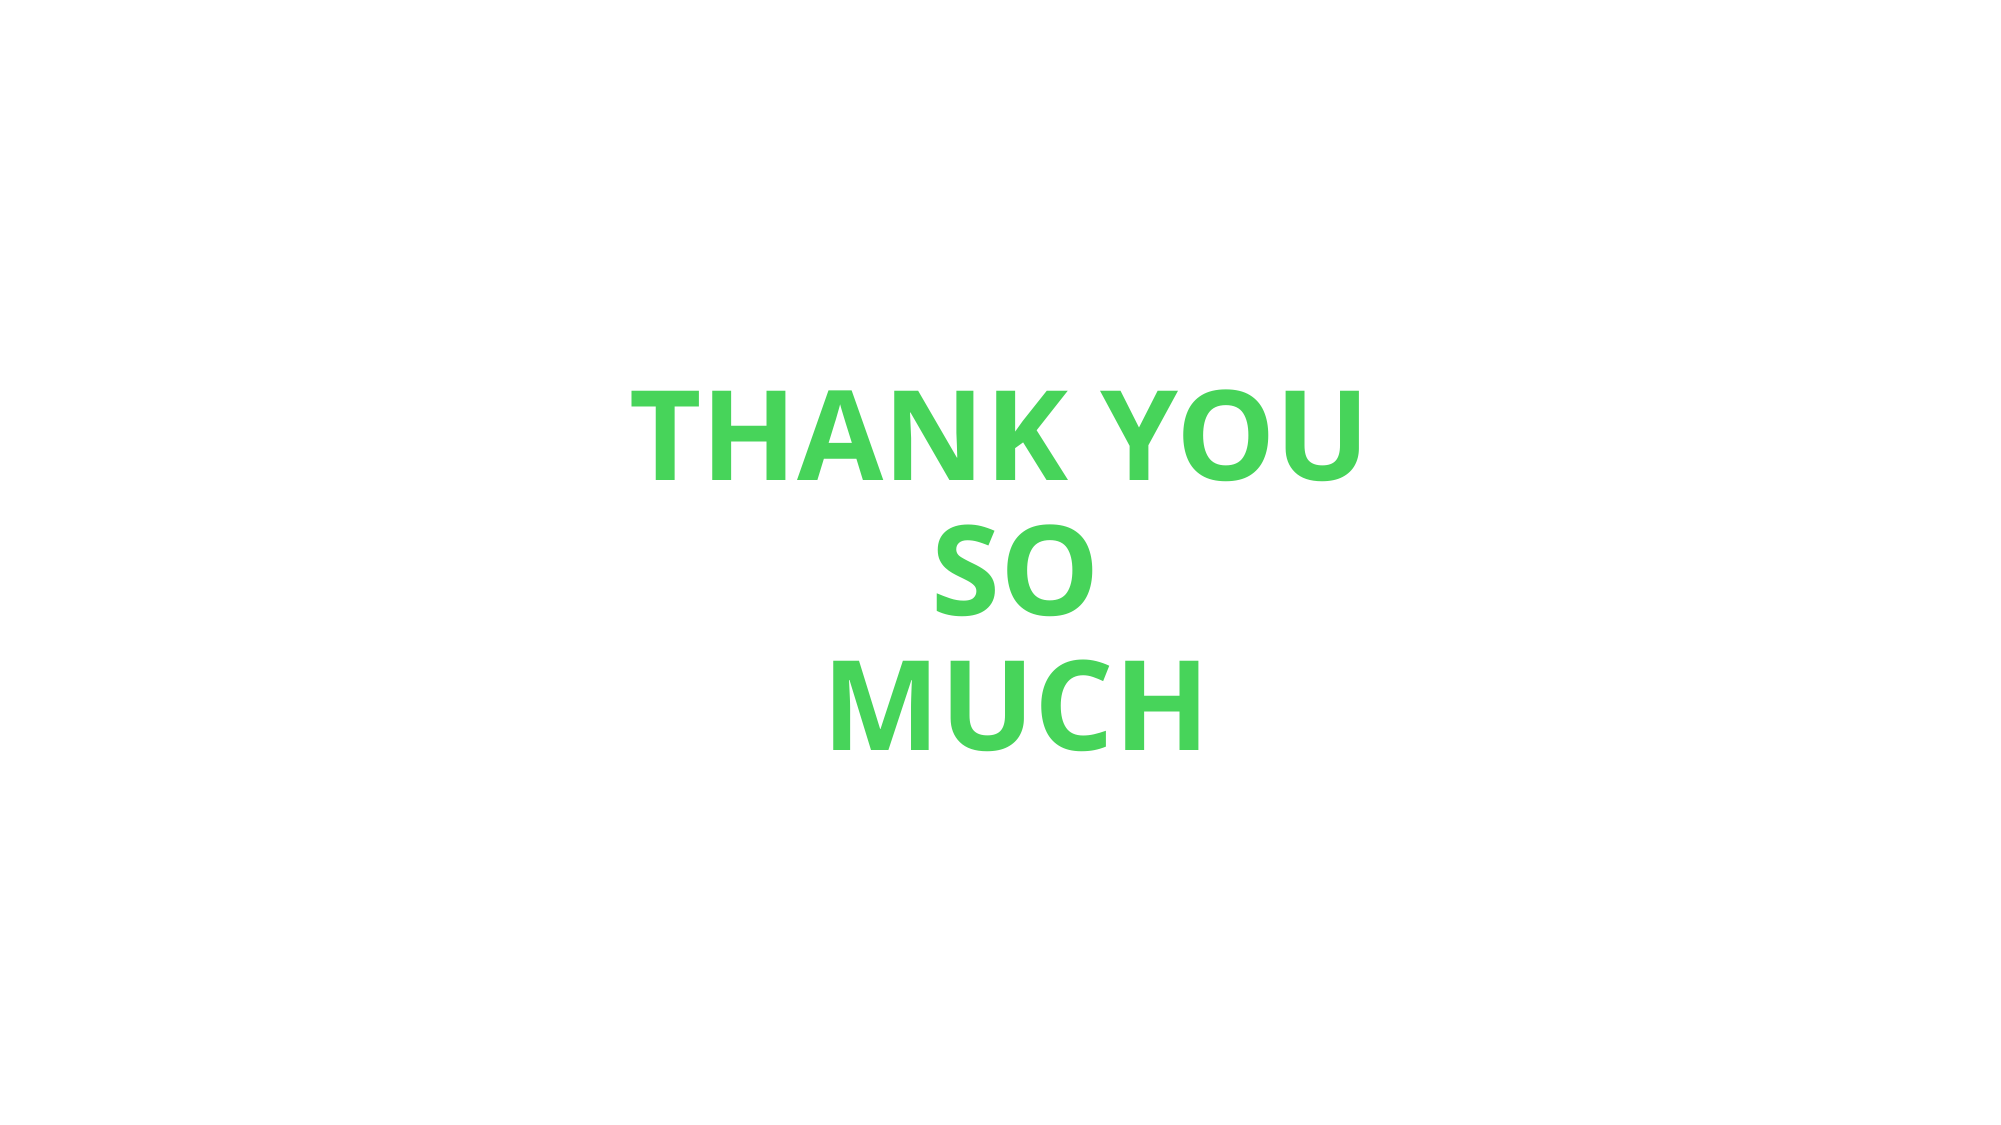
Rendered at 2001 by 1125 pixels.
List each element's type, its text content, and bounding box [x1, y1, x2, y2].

title THANK YOU SO MUCH [0, 340, 2000, 785]
